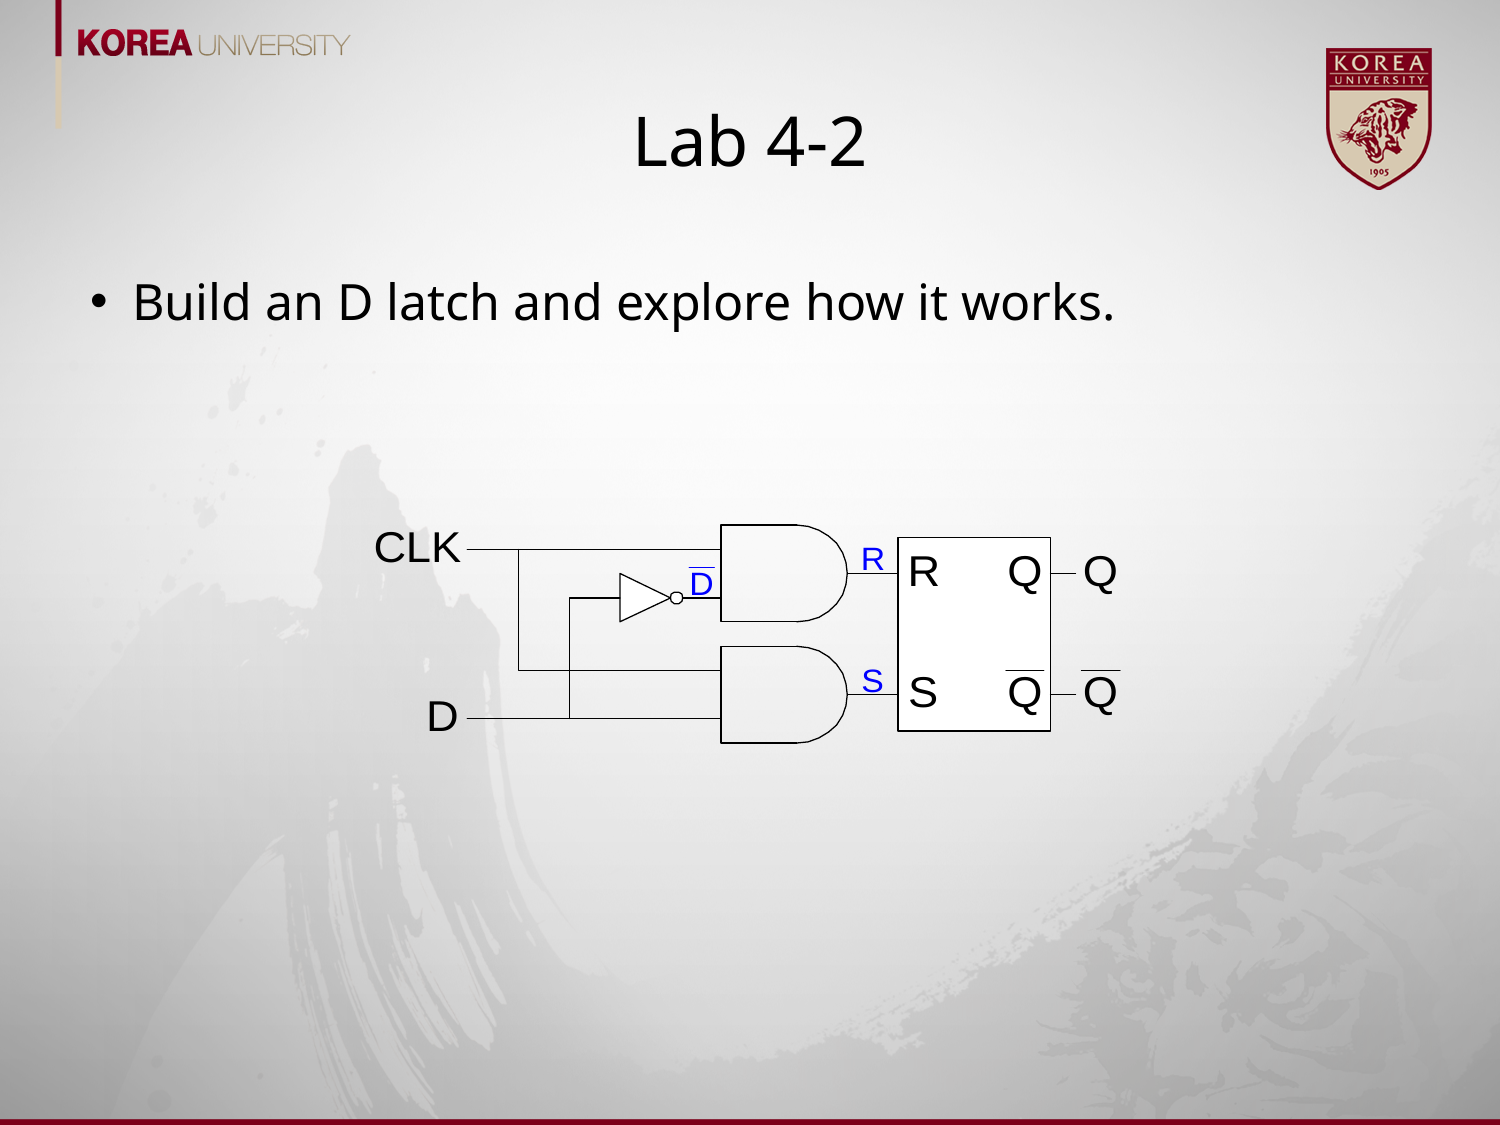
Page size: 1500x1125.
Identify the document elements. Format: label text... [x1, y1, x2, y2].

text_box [343, 494, 1157, 773]
picture [0, 0, 1500, 1125]
list Build an D latch and explore how it works. [75, 262, 1425, 1005]
title Lab 4-2 [75, 45, 1425, 233]
